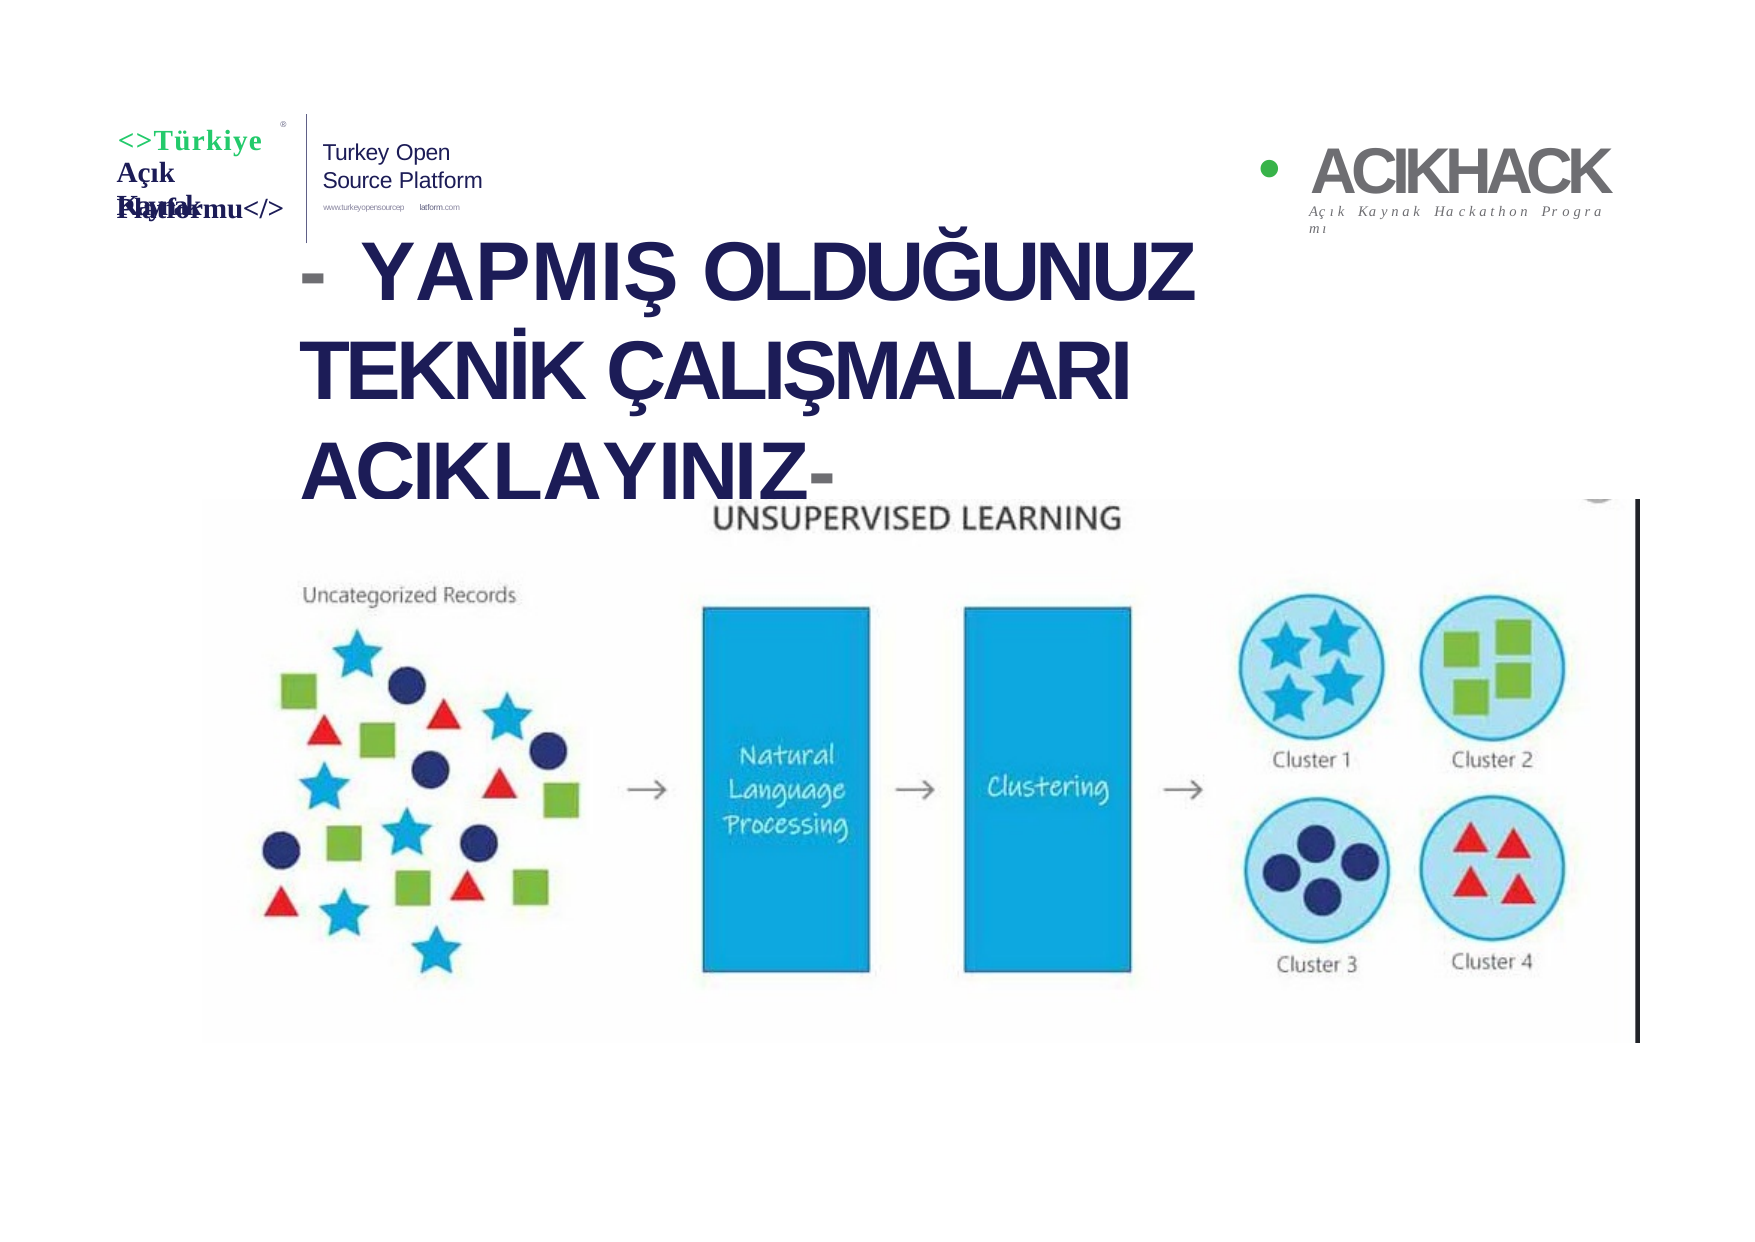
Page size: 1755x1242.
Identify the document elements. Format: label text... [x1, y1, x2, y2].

picture [202, 499, 1641, 1044]
text_box ACIKHACK [1256, 127, 1618, 207]
text_box Aç ı k Ka y n a k Ha c k a t h o n Pr o g r a m ı [1307, 199, 1607, 237]
text_box Platformu</> [114, 187, 291, 225]
text_box ® [278, 117, 289, 130]
text_box - YAPMIŞ OLDUĞUNUZ TEKNİK ÇALIŞMALARI AÇIKLAYINIZ- [297, 214, 1457, 498]
text_box <>Türkiye Açık Kaynak [114, 118, 269, 187]
text_box Turkey Open Source Platform www.turkeyopensourcep latform.com [320, 135, 486, 213]
